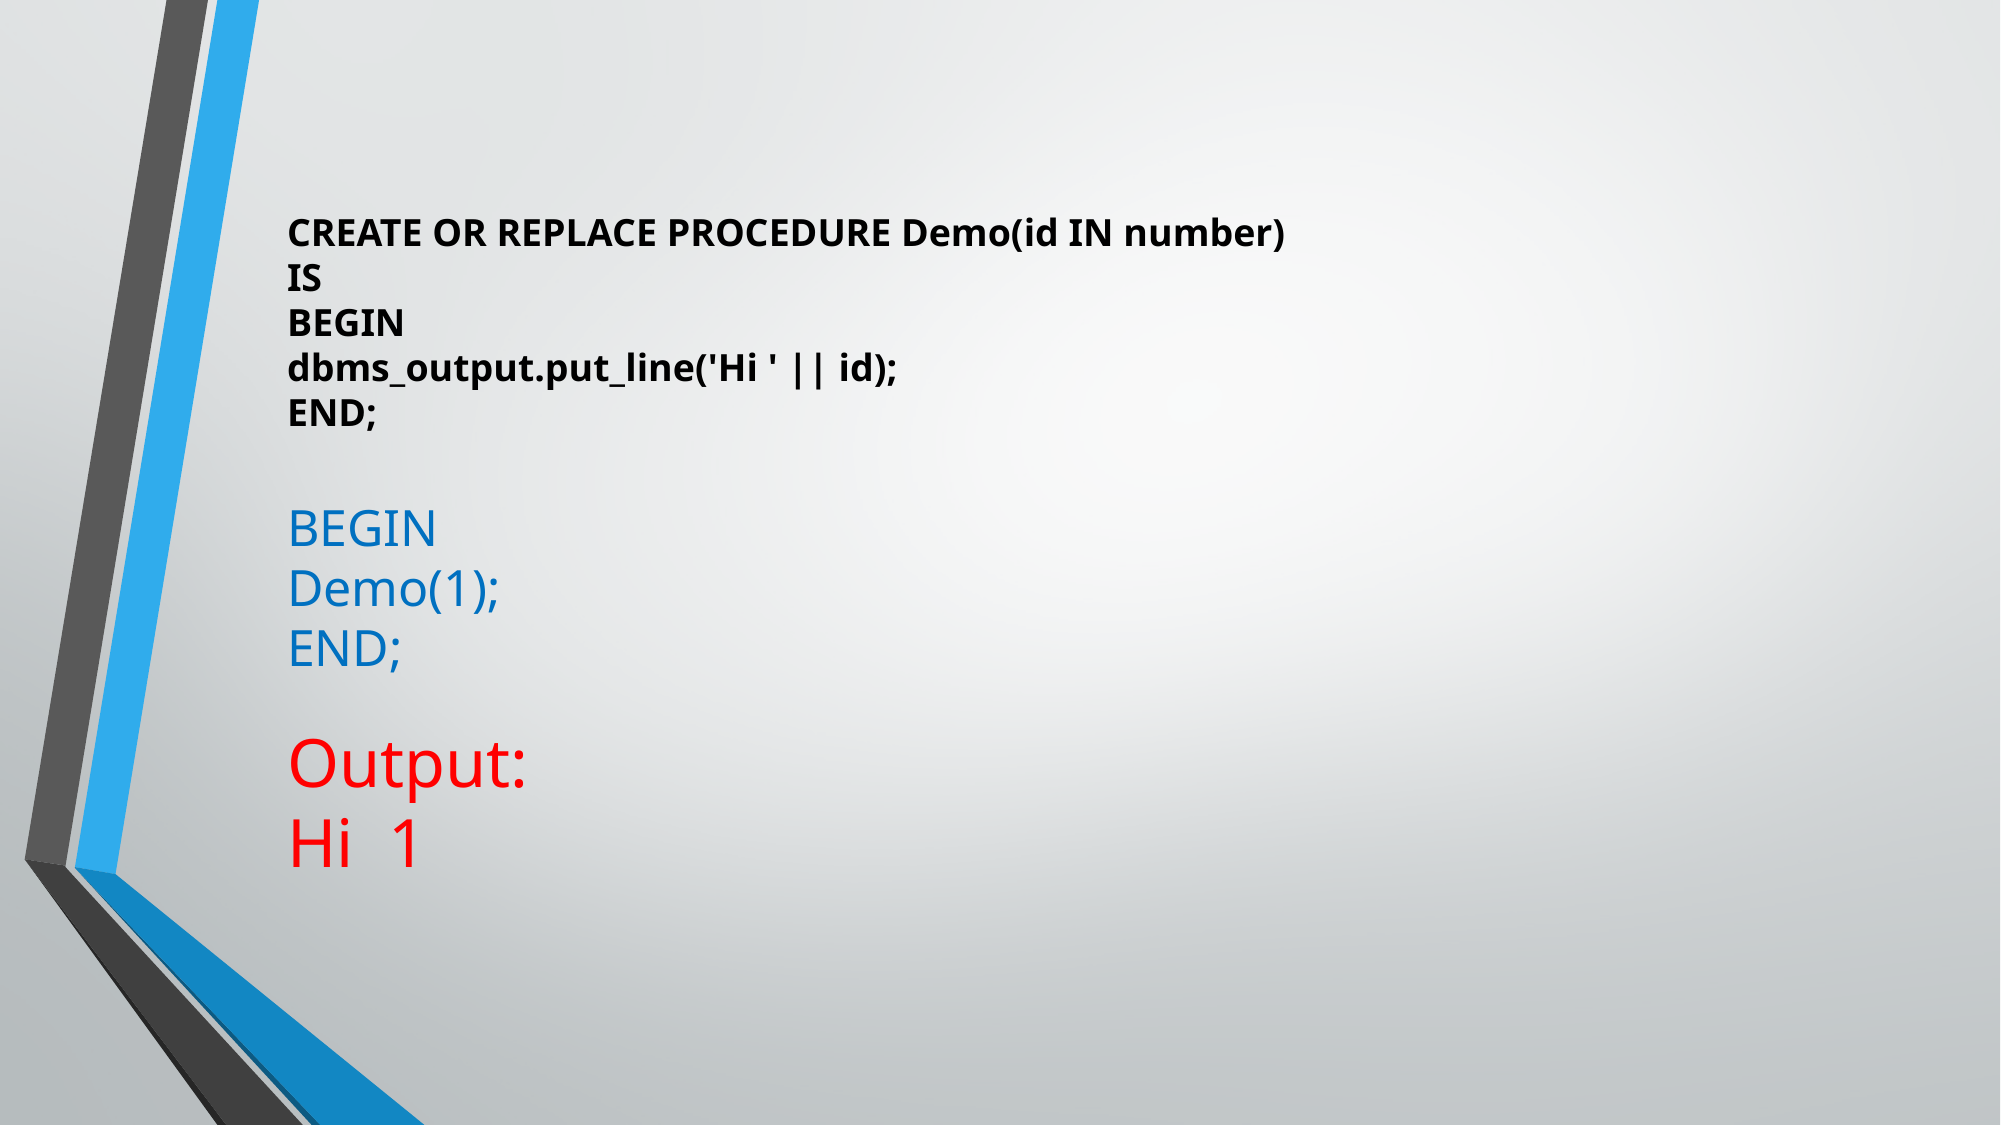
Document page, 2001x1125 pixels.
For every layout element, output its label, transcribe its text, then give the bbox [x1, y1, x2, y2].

text_box BEGIN Demo(1); END; [272, 489, 749, 685]
text_box CREATE OR REPLACE PROCEDURE Demo(id IN number) IS BEGIN dbms_output.put_line('Hi ' || id); END; [272, 201, 1561, 487]
text_box Output: Hi 1 [272, 713, 1190, 888]
